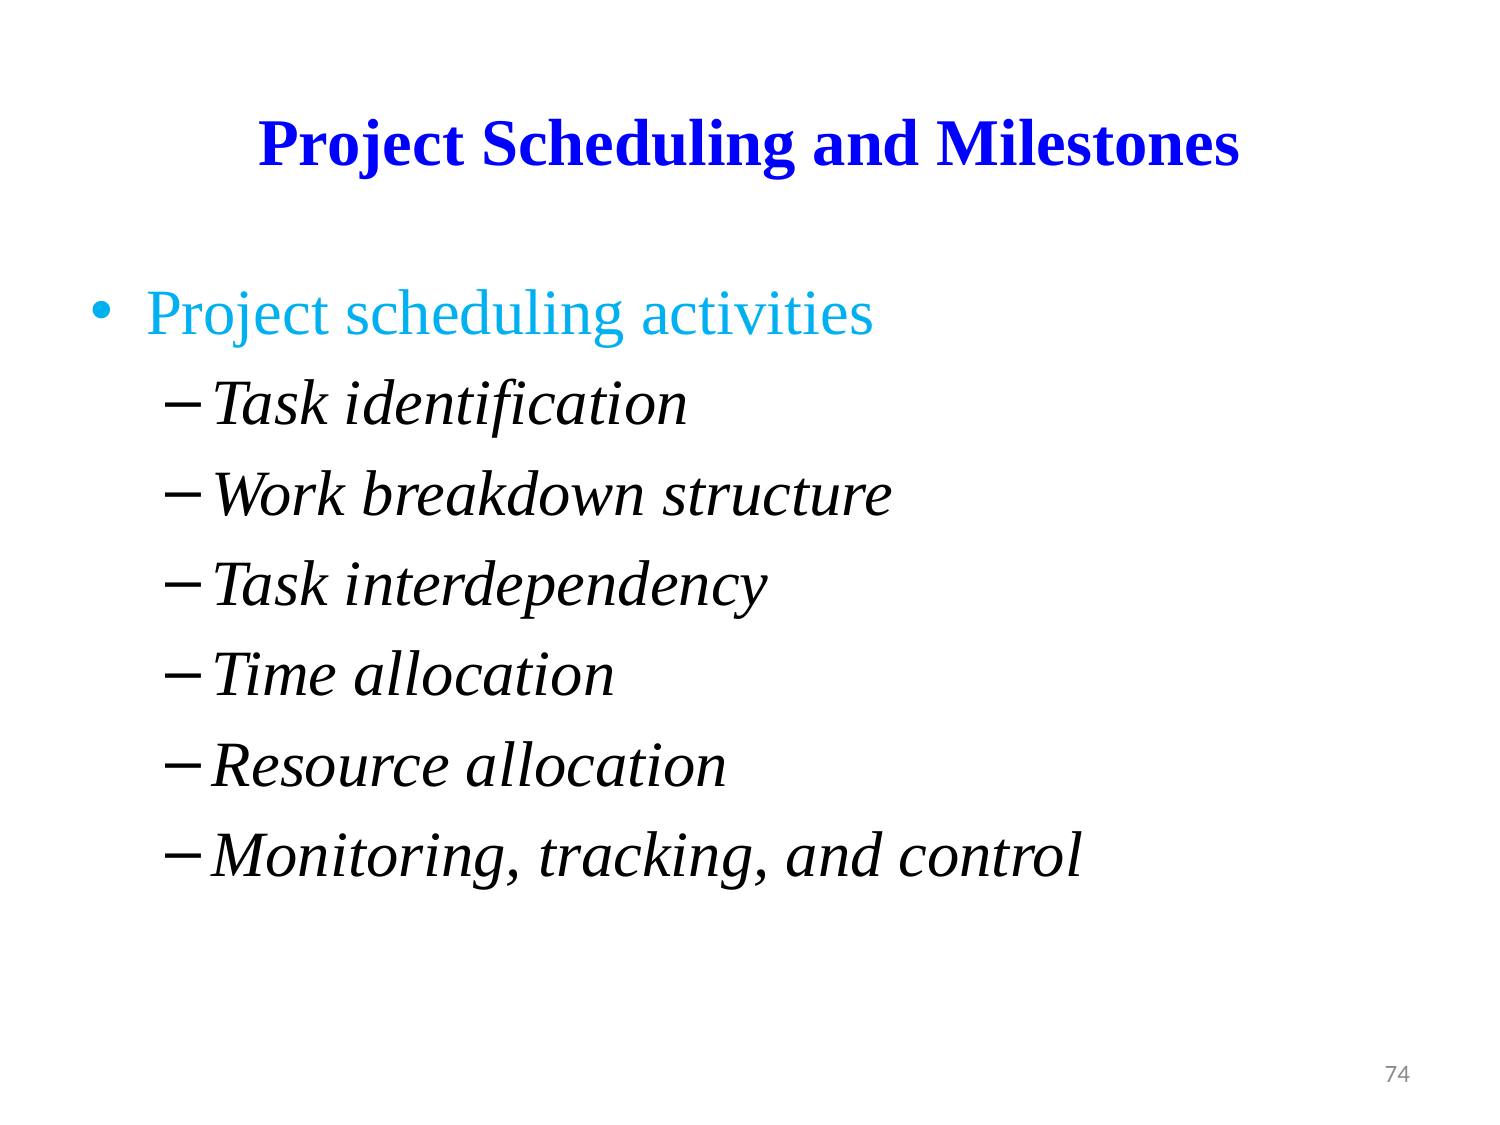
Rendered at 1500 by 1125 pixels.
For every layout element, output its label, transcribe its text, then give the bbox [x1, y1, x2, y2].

slide_number 74 [1074, 1042, 1425, 1103]
list Project scheduling activities Task identification Work breakdown structure Task interdependency Time allocation Resource allocation Monitoring, tracking, and control [75, 262, 1425, 1005]
title Project Scheduling and Milestones [75, 45, 1425, 233]
